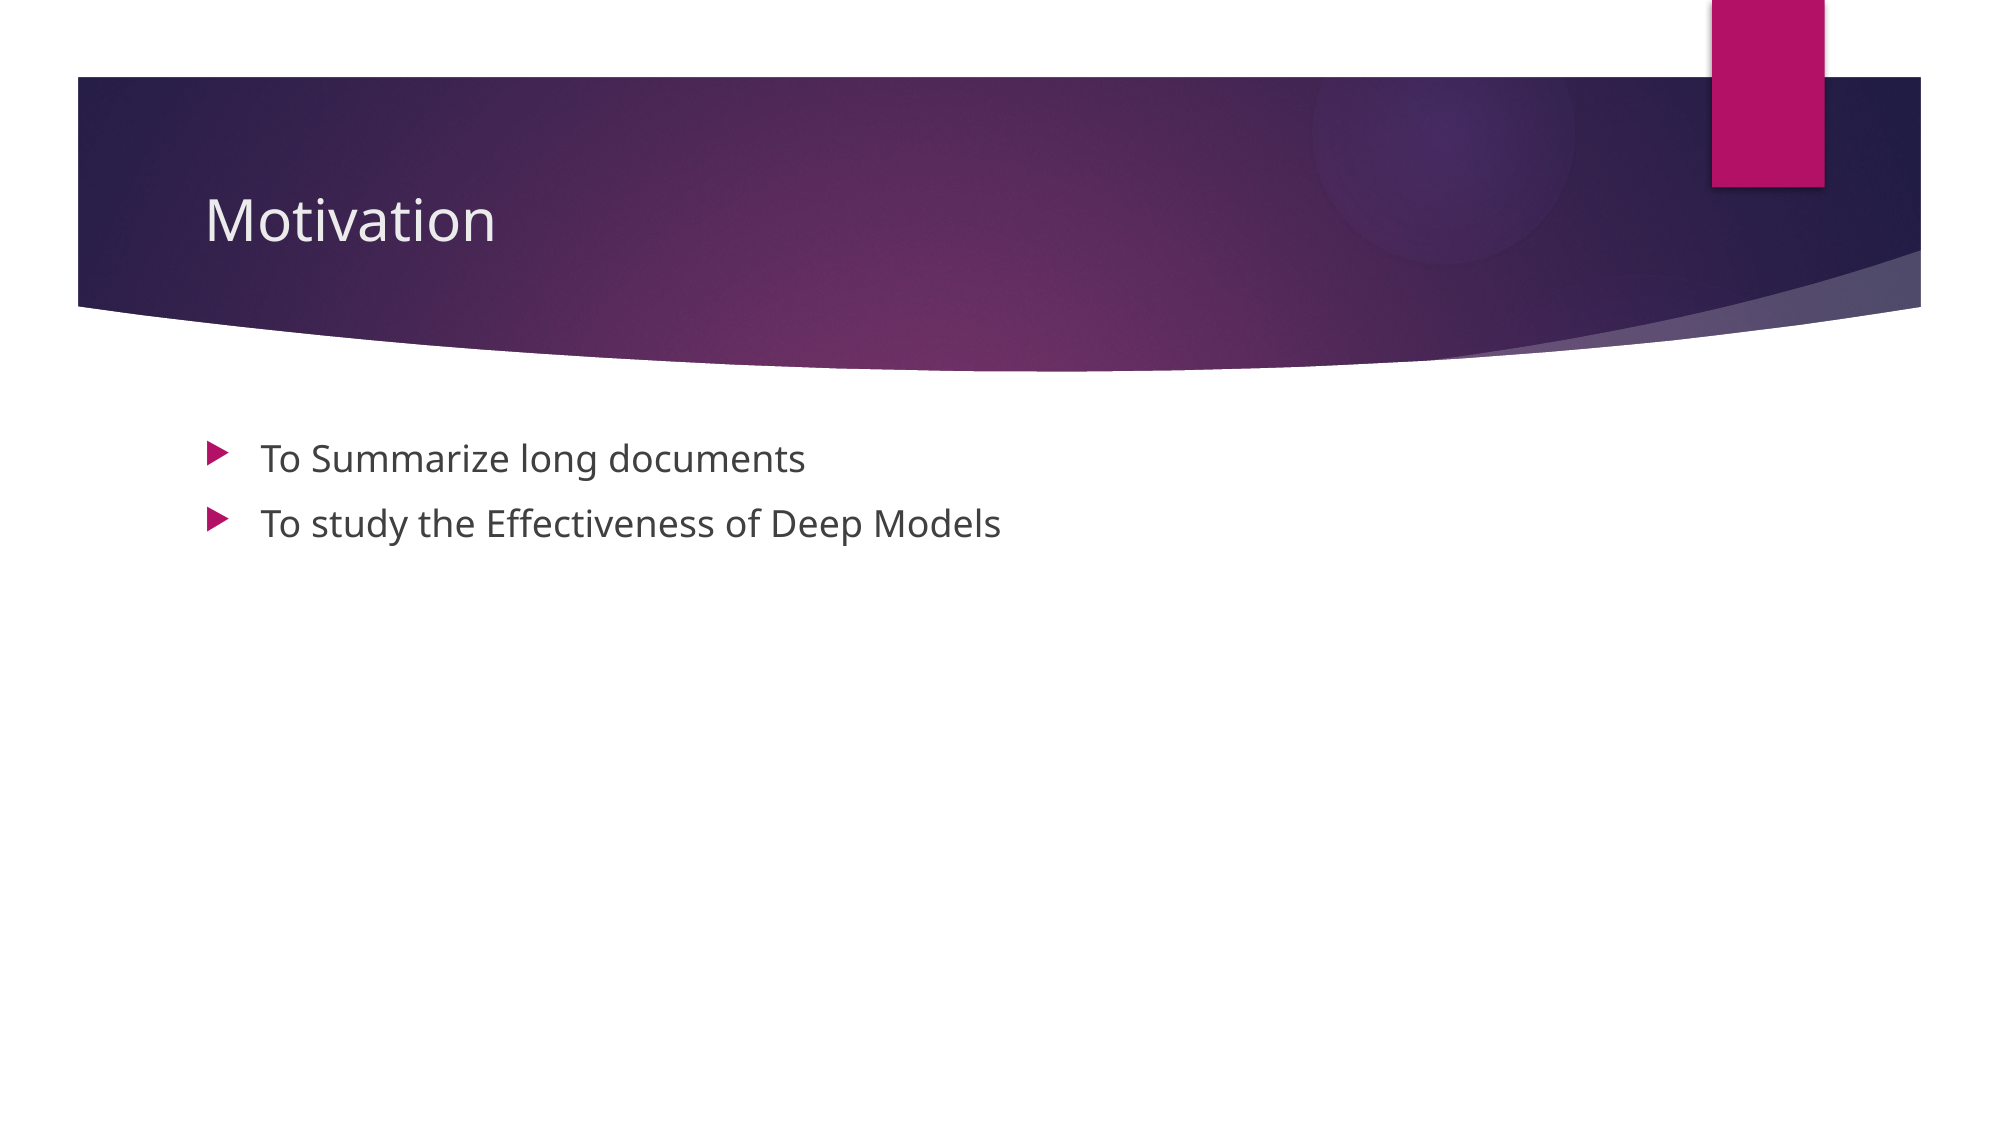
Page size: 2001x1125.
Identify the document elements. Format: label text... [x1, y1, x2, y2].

list To Summarize long documents To study the Effectiveness of Deep Models [189, 427, 1638, 988]
title Motivation [189, 159, 1627, 276]
